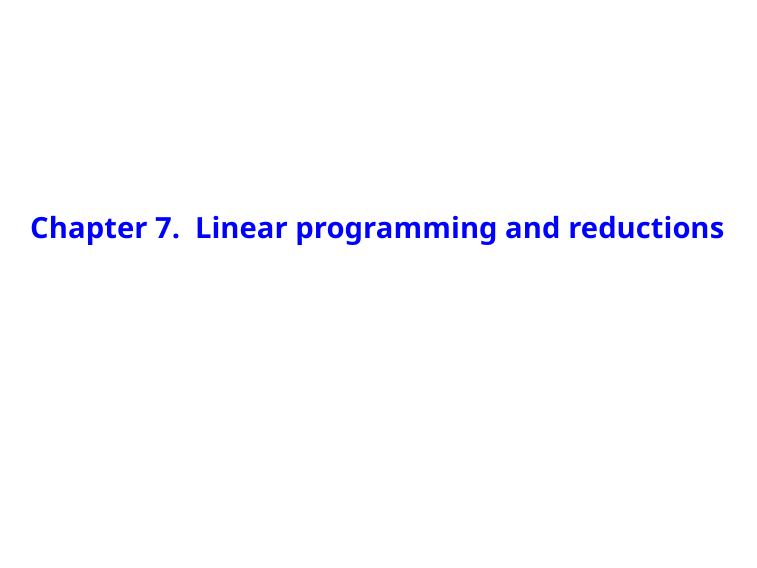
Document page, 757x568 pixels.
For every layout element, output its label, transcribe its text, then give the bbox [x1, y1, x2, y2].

title Chapter 7. Linear programming and reductions [28, 208, 741, 304]
